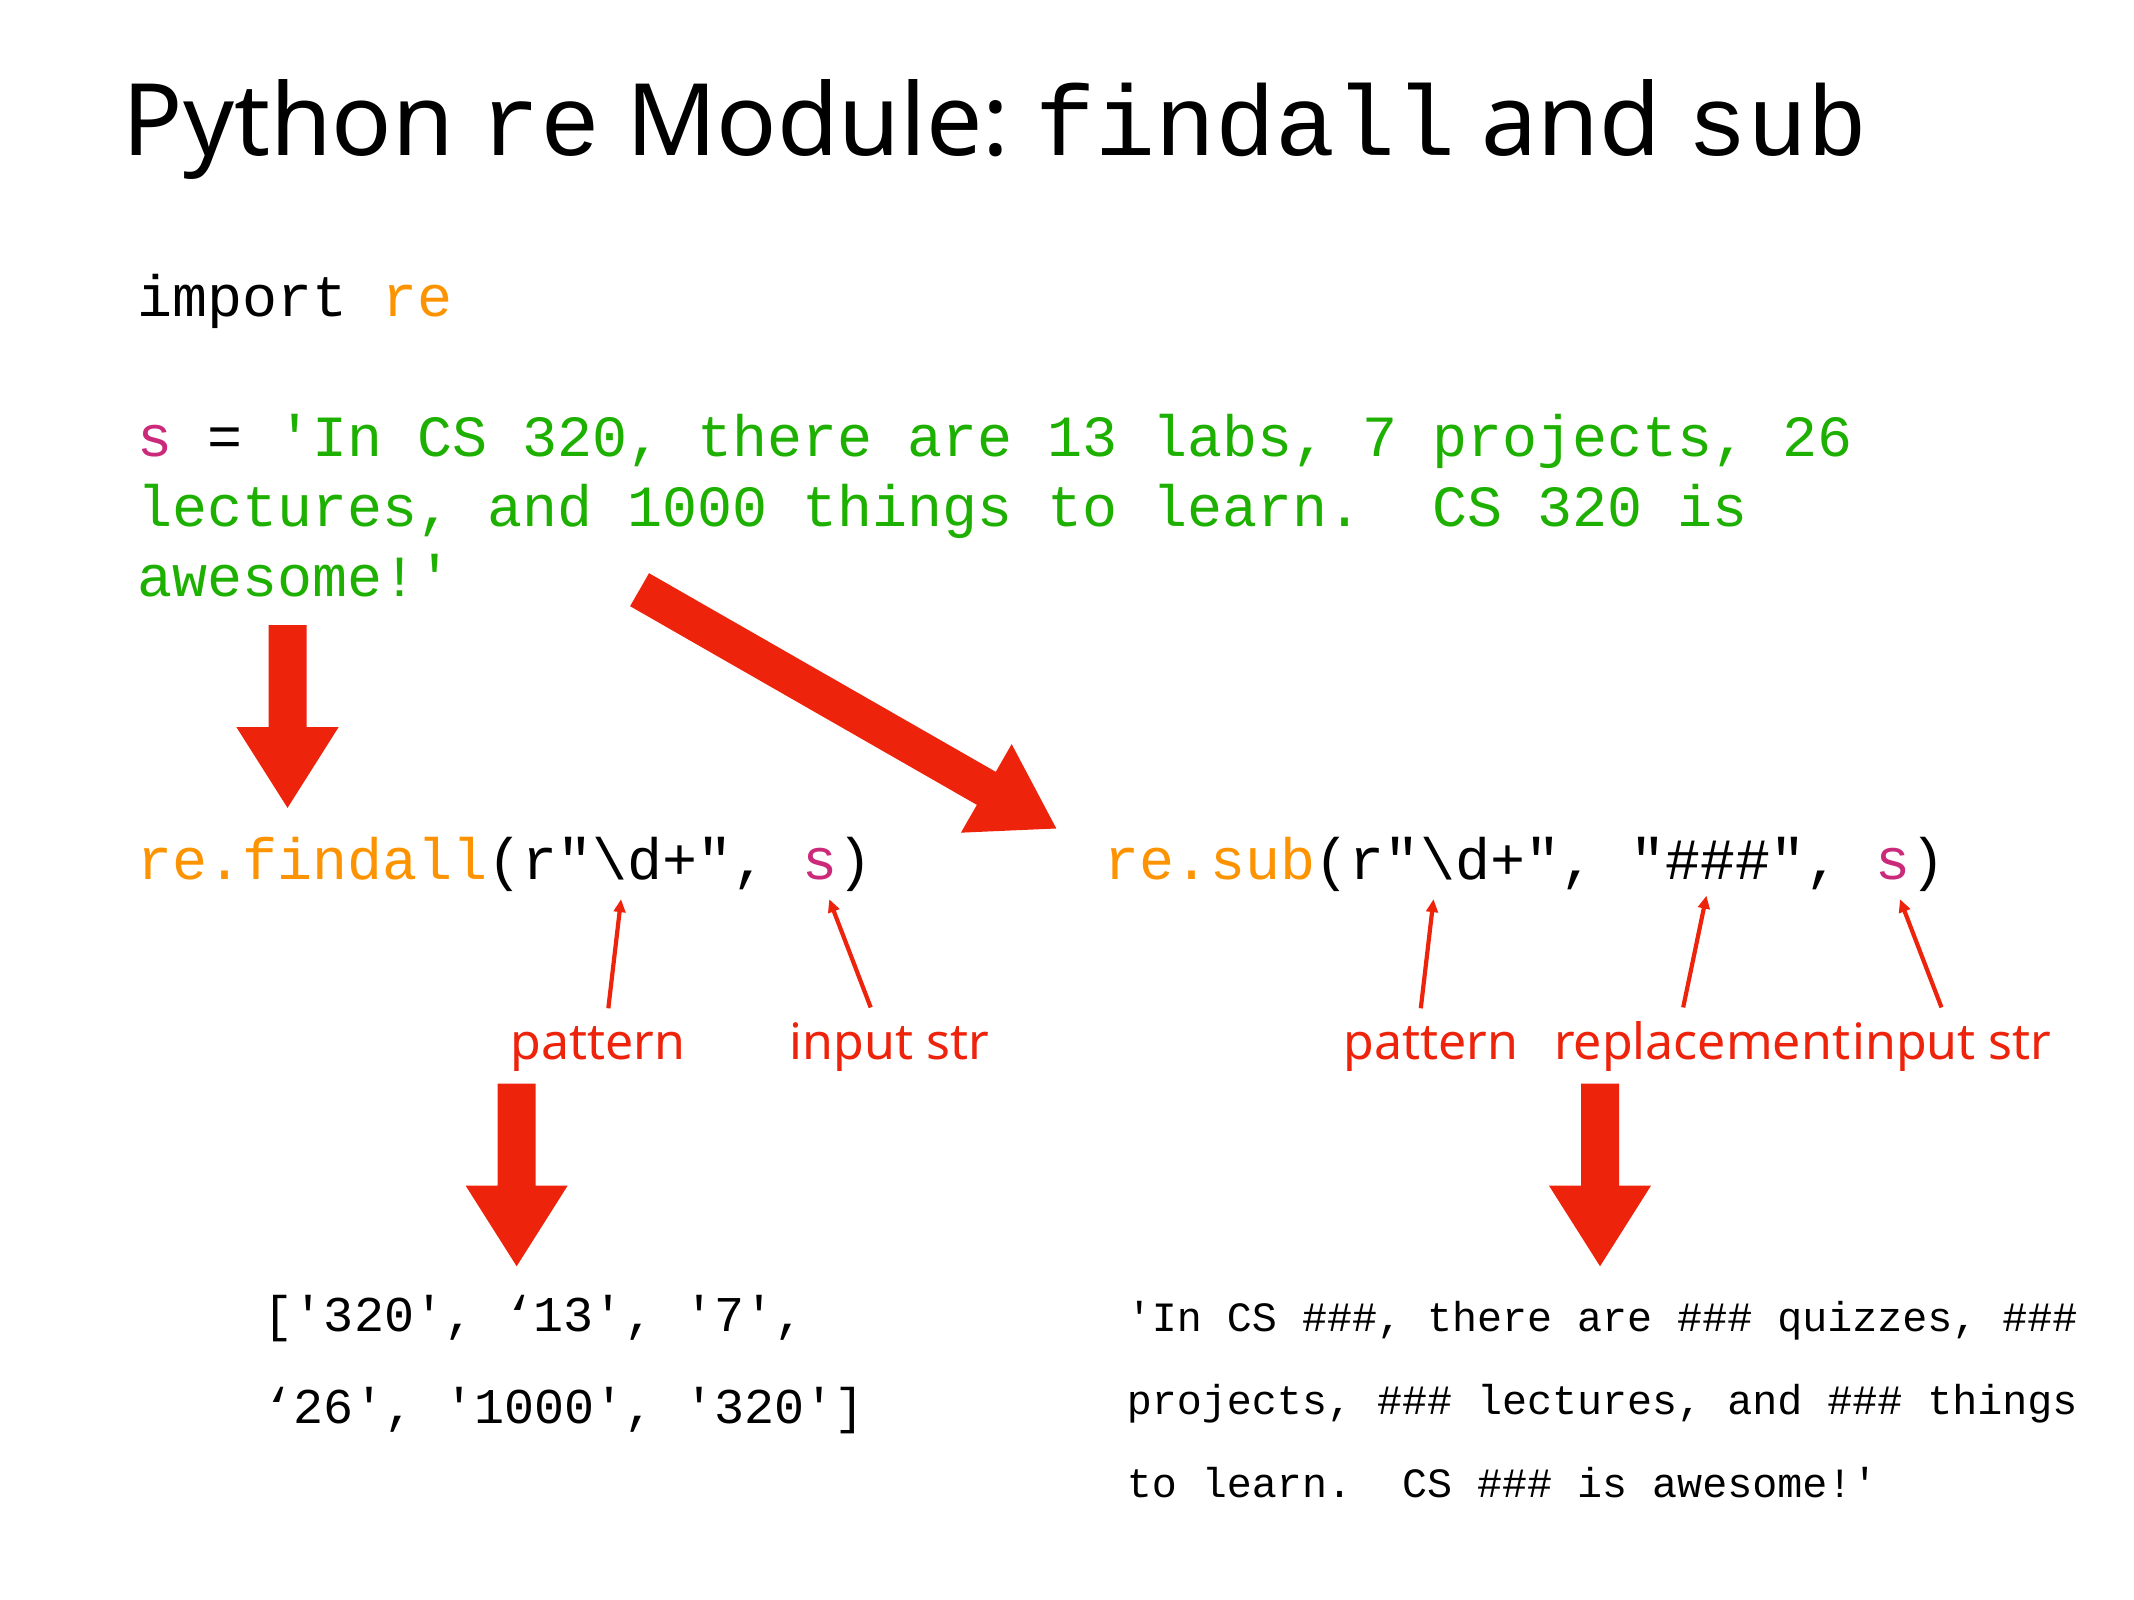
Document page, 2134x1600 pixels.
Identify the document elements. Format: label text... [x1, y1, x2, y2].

text_box [1898, 899, 1942, 1008]
text_box [1420, 899, 1439, 1009]
text_box [608, 899, 626, 1009]
text_box [1548, 1083, 1652, 1247]
text_box input str [781, 1001, 998, 1078]
title Python re Module: findall and sub [114, 41, 2015, 191]
text_box [1683, 896, 1710, 1008]
text_box pattern [502, 1001, 694, 1078]
text_box re.findall(r"\d+", s) [129, 812, 1004, 899]
text_box [648, 617, 1057, 833]
text_box 'In CS ###, there are ### quizzes, ### projects, ### lectures, and ### things to learn. CS ### is awesome!' [1118, 1247, 2100, 1515]
text_box import re s = 'In CS 320, there are 13 labs, 7 projects, 26 lectures, and 1000 things to learn. CS 320 is awesome!' [129, 249, 1977, 617]
text_box [236, 625, 339, 808]
text_box [828, 899, 871, 1008]
text_box re.sub(r"\d+", "###", s) [1096, 812, 1954, 900]
text_box ['320', ‘13', '7', ‘26', '1000', '320'] [255, 1241, 877, 1442]
text_box [465, 1083, 568, 1241]
text_box replacement [1545, 1001, 1859, 1078]
text_box input str [1859, 1001, 2061, 1078]
text_box pattern [1335, 1001, 1527, 1078]
